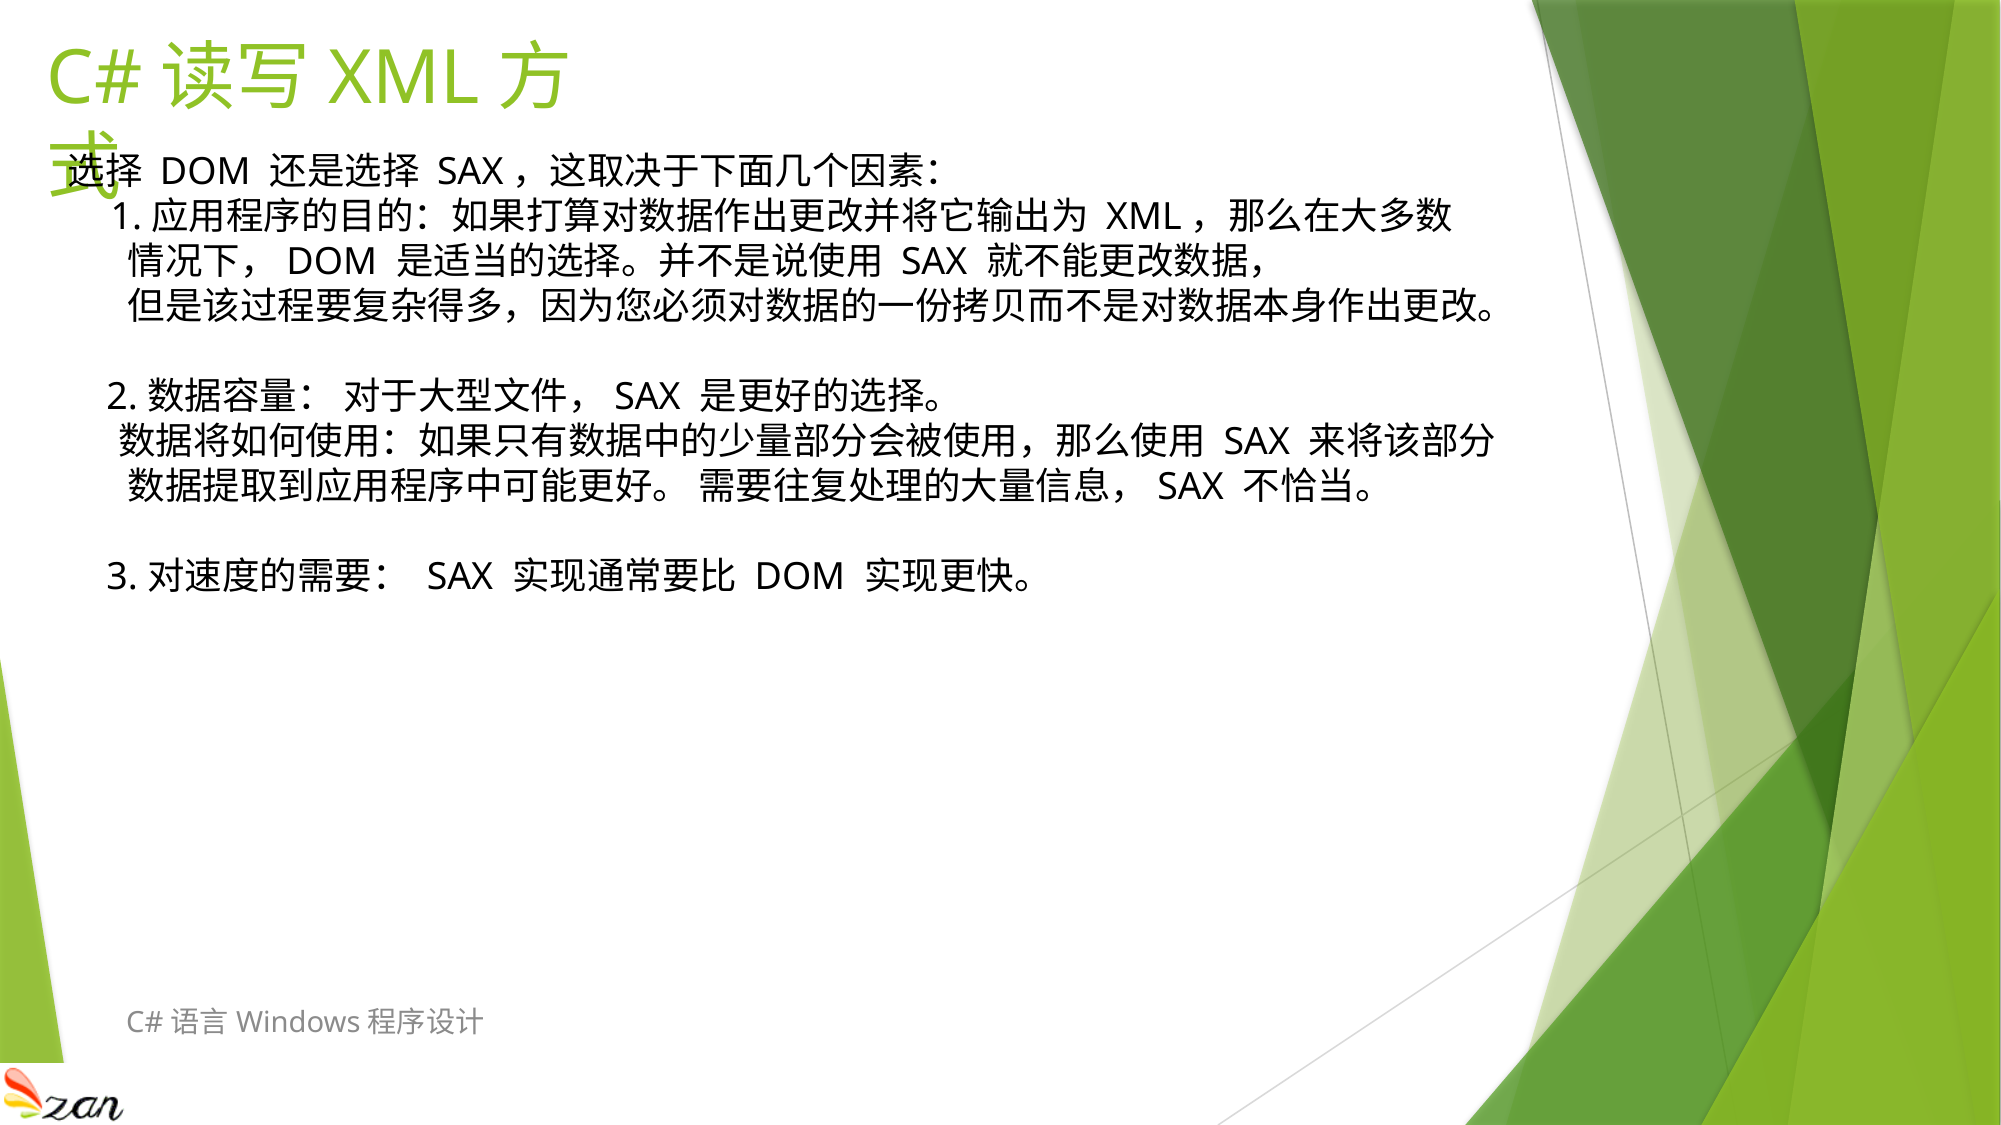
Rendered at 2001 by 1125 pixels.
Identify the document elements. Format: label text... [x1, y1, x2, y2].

footer C#语言Windows程序设计 [111, 991, 1145, 1051]
text_box 选择 DOM 还是选择 SAX，这取决于下面几个因素： 1.应用程序的目的：如果打算对数据作出更改并将它输出为 XML，那么在大多数 情况下，DOM 是适当的选择。并不是说使用 SAX 就不能更改数据， 但是该过程要复杂得多，因为您必须对数据的一份拷贝而不是对数据本身作出更改。 2.数据容量： 对于大型文件，SAX 是更好的选择。 数据将如何使用：如果只有数据中的少量部分会被使用，那么使用 SAX 来将该部分 数据提取到应用程序中可能更好。 需要往复处理的大量信息，SAX 不恰当。 3.对速度的需要： SAX 实现通常要比 DOM 实现更快。 [52, 139, 1539, 650]
title C#读写XML方式 [31, 20, 596, 140]
picture [0, 1063, 128, 1125]
